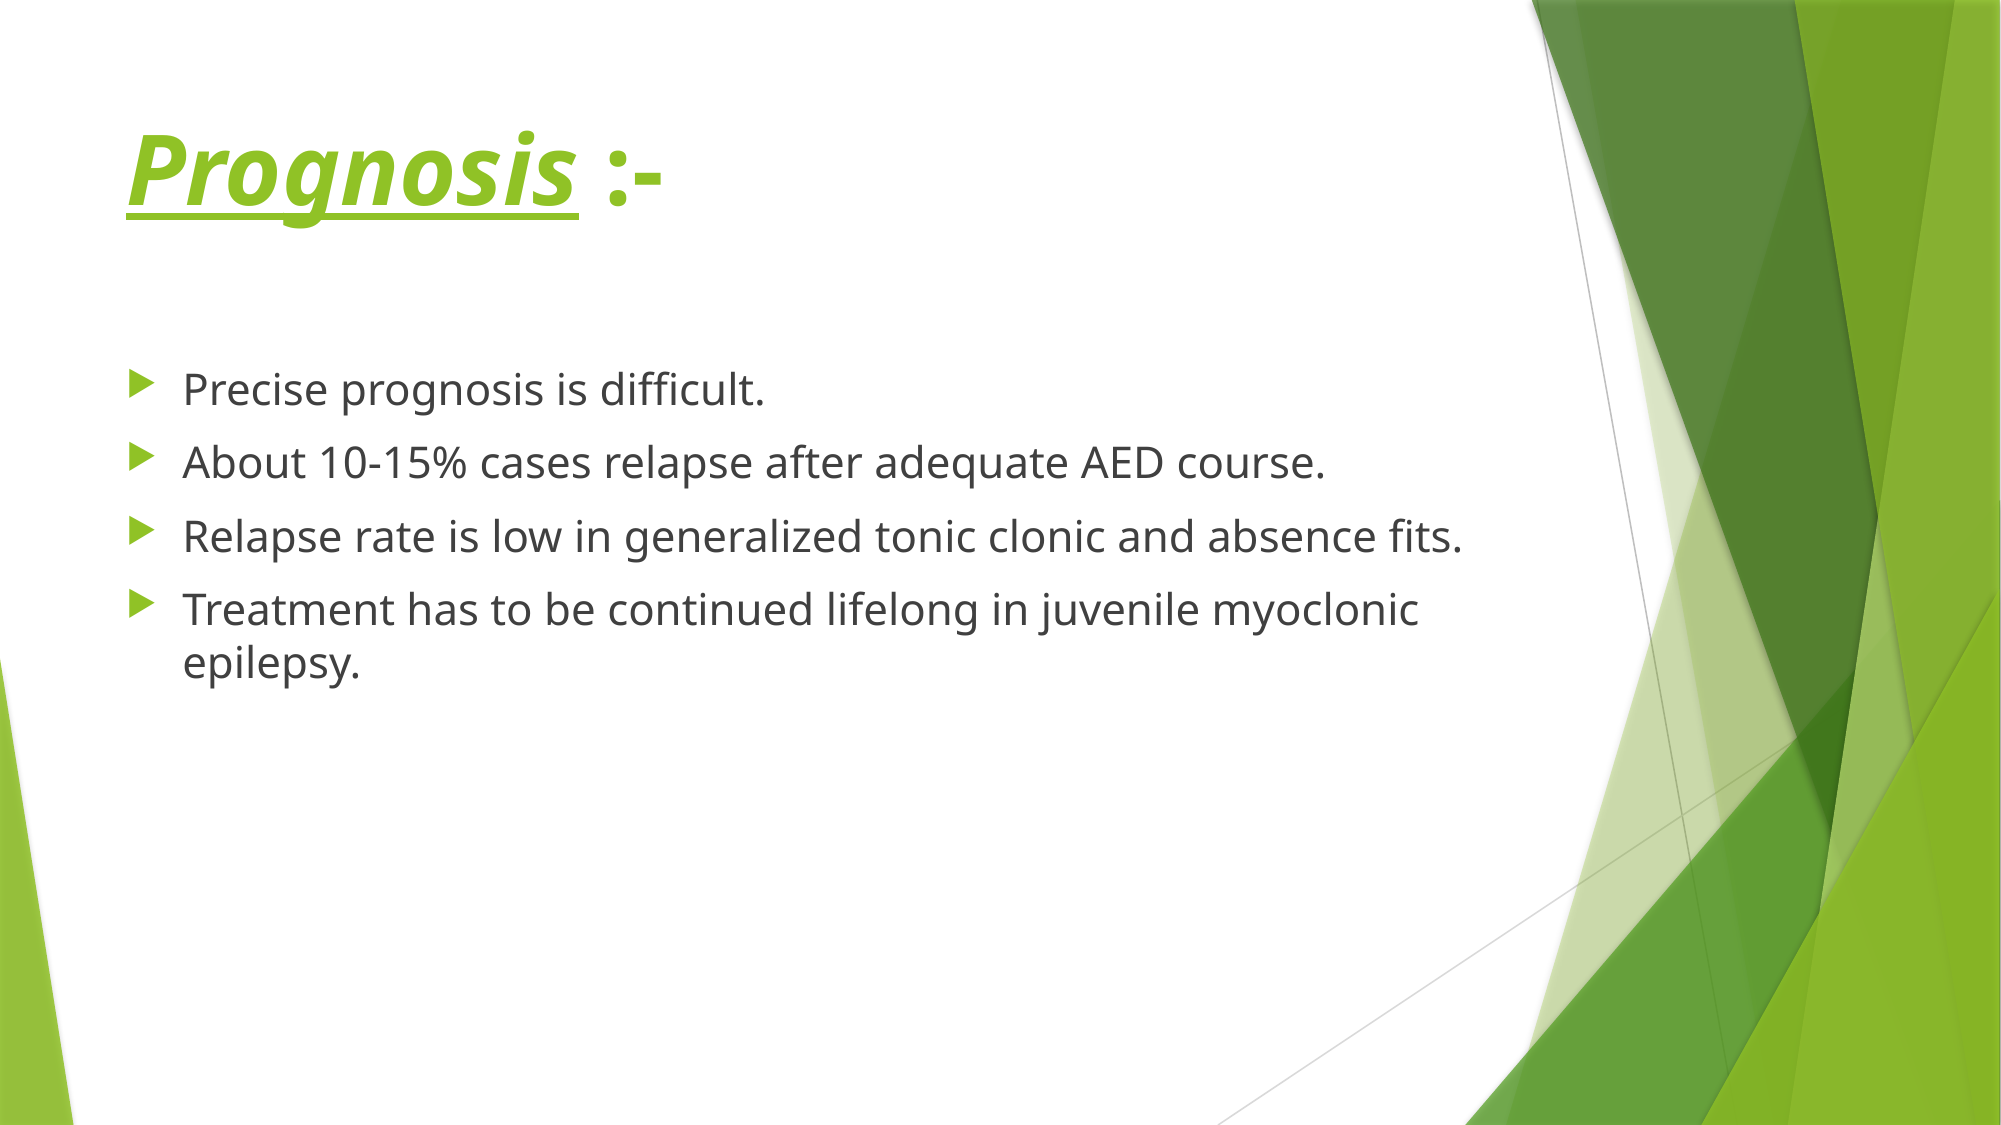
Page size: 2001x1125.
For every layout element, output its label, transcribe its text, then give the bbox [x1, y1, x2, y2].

list Precise prognosis is difficult. About 10-15% cases relapse after adequate AED course. Relapse rate is low in generalized tonic clonic and absence fits. Treatment has to be continued lifelong in juvenile myoclonic epilepsy. [111, 354, 1522, 992]
title Prognosis :- [111, 99, 1522, 317]
